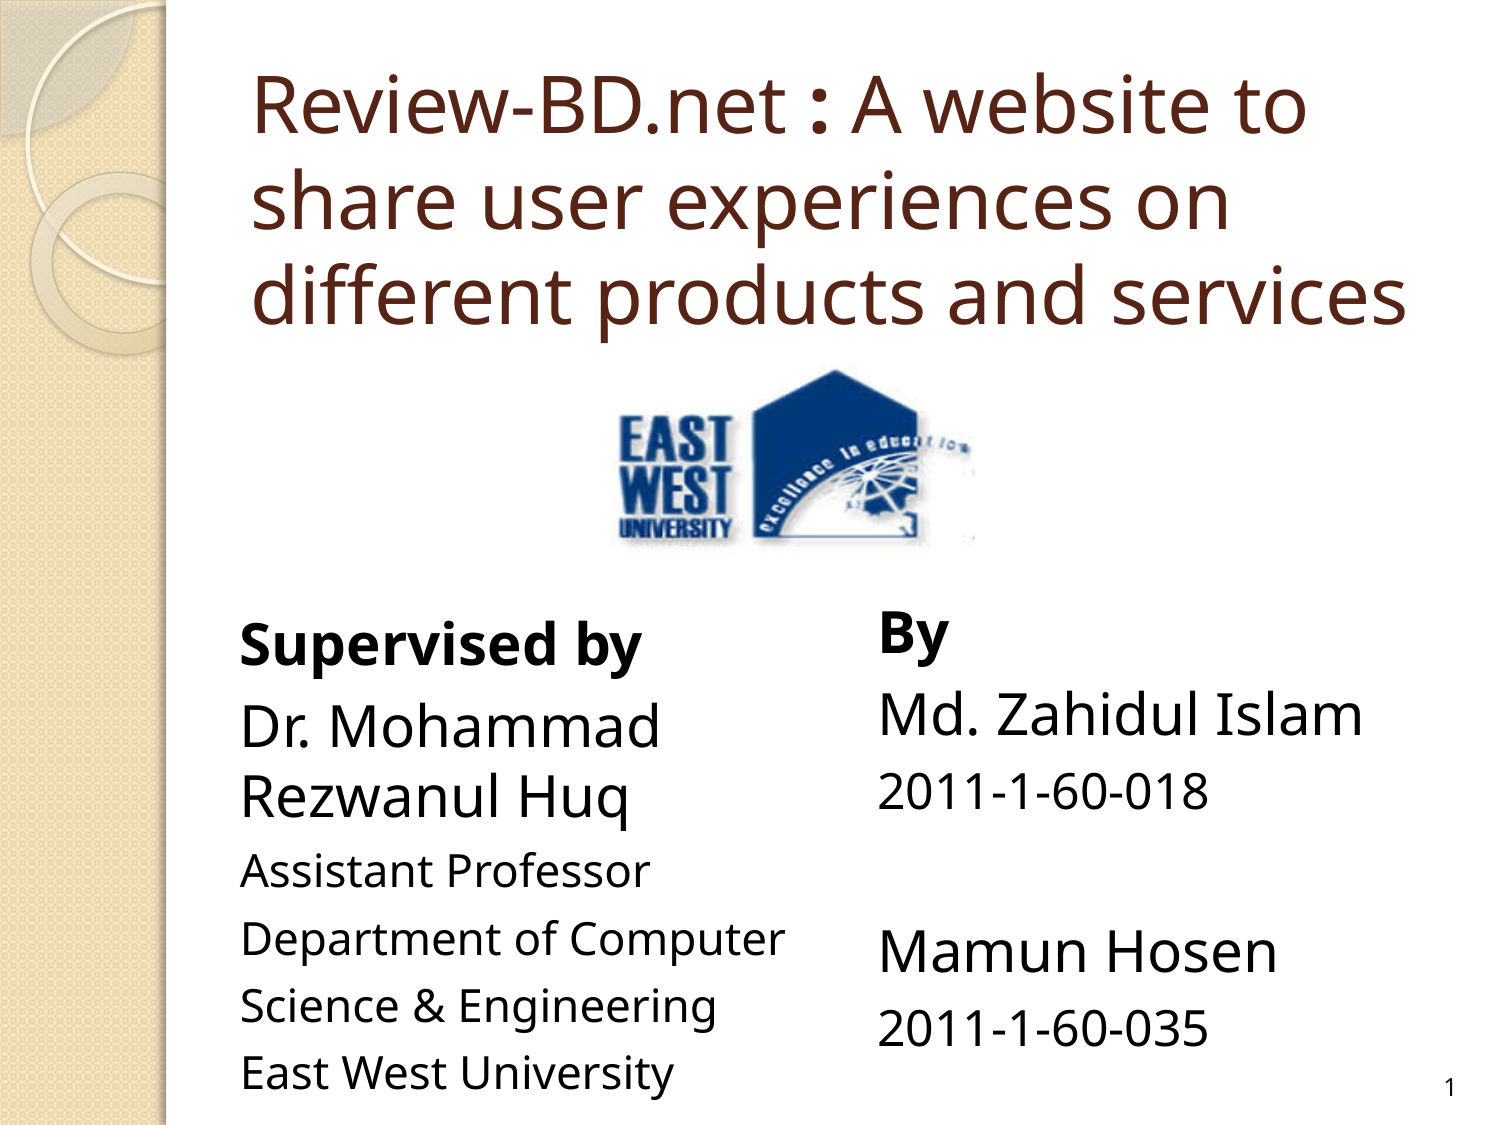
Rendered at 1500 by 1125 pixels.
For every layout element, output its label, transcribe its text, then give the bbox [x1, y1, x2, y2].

picture [612, 365, 976, 561]
list Supervised by Dr. Mohammad Rezwanul Huq Assistant Professor Department of Computer Science & Engineering East West University [225, 600, 825, 1125]
slide_number 1 [1413, 1034, 1488, 1113]
list By Md. Zahidul Islam 2011-1-60-018 Mamun Hosen 2011-1-60-035 [862, 587, 1463, 1088]
title Review-BD.net : A website to share user experiences on different products and services [235, 45, 1466, 350]
